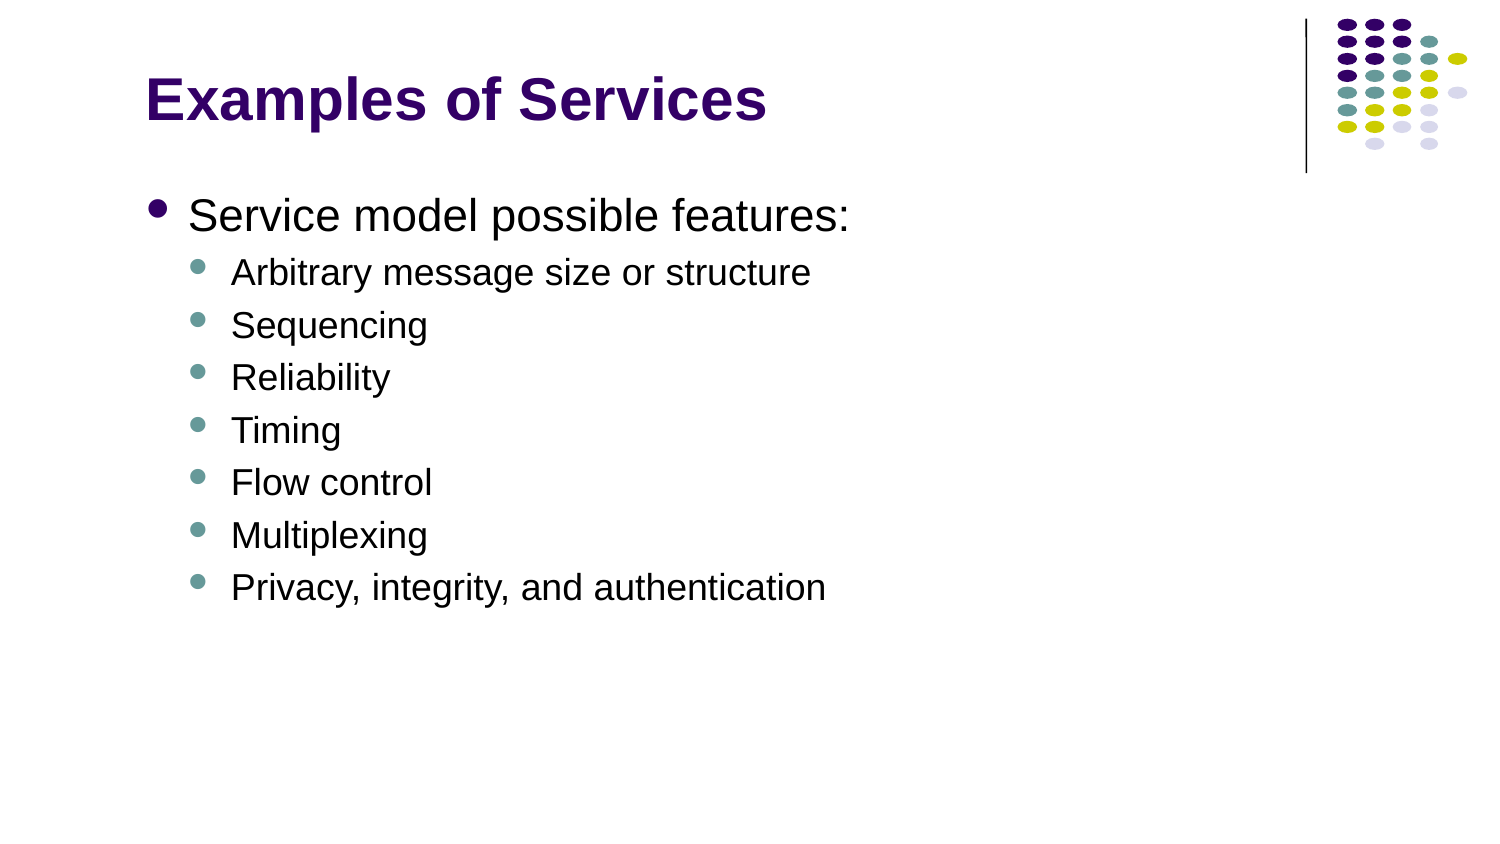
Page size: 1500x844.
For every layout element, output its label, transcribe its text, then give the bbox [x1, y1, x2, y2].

list Service model possible features: Arbitrary message size or structure Sequencing Reliability Timing Flow control Multiplexing Privacy, integrity, and authentication [130, 178, 1425, 690]
title Examples of Services [130, 14, 1265, 140]
